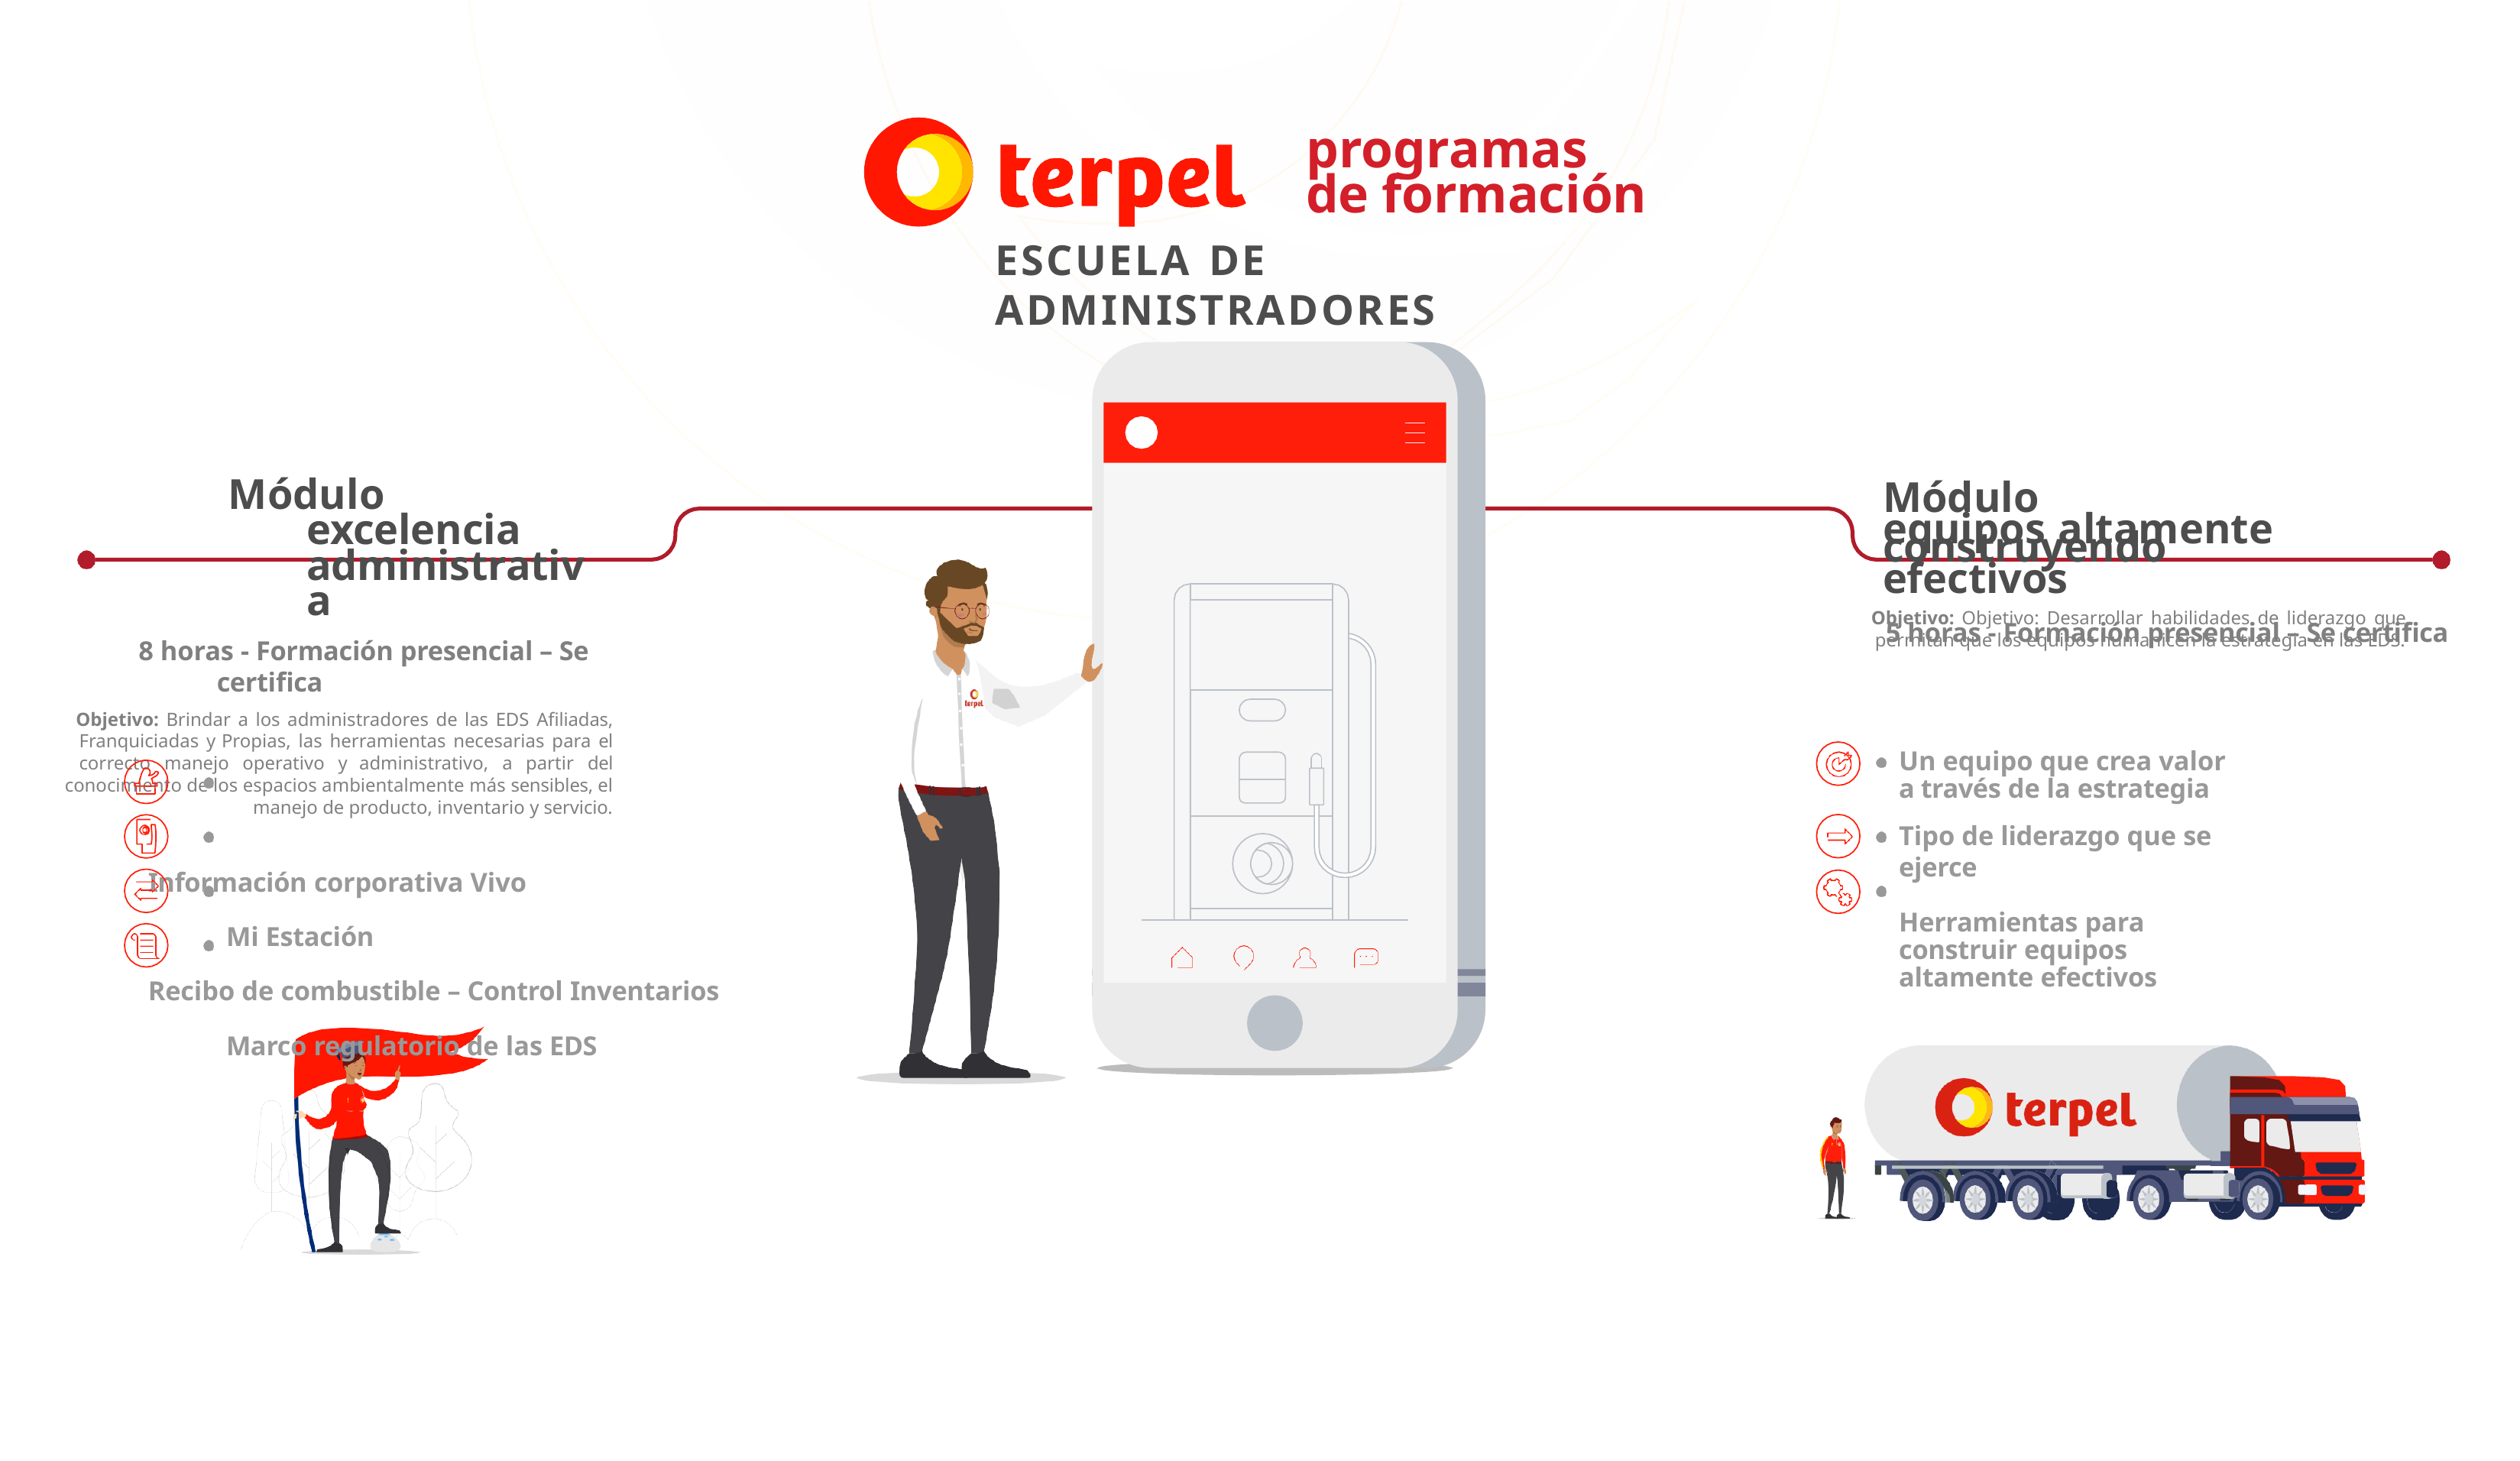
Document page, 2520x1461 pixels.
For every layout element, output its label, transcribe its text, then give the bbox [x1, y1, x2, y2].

picture [203, 777, 215, 789]
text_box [123, 759, 169, 805]
picture [1876, 886, 1887, 897]
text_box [123, 868, 169, 914]
text_box Un equipo que crea valor a través de la estrategia Tipo de liderazgo que se ejerce Herramientas para construir equipos altamente efectivos [1897, 742, 2292, 993]
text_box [863, 117, 1247, 227]
picture [203, 831, 215, 843]
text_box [123, 922, 169, 968]
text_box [1816, 740, 1861, 786]
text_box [857, 342, 1486, 1084]
picture [203, 940, 215, 951]
text_box Objetivo: Objetivo: Desarrollar habilidades de liderazgo que permitan que los equipos humanicen la estrategia en las EDS. [1870, 630, 2421, 650]
picture [1816, 1116, 1857, 1220]
picture [1876, 757, 1887, 769]
picture [241, 1026, 488, 1255]
text_box equipos altamente efectivos 5 horas - Formación presencial – Se certifica [2421, 477, 2463, 648]
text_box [1816, 813, 1861, 859]
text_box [1864, 1045, 2367, 1222]
picture [1876, 831, 1887, 843]
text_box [123, 814, 169, 860]
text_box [77, 0, 2450, 622]
text_box Módulo excelencia administrativa 8 horas - Formación presencial – Se certifica Objetivo: Brindar a los administradores de las EDS Afiliadas, Franquiciadas y Propias, las herramientas necesarias para el correcto manejo operativo y administrativo, a partir del conocimiento de los espacios ambientalmente más sensibles, el manejo de producto, inventario y servicio. Información corporativa Vivo Mi Estación Recibo de combustible – Control Inventarios Marco regulatorio de las EDS [61, 465, 785, 1061]
picture [203, 886, 215, 897]
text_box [1816, 869, 1861, 915]
